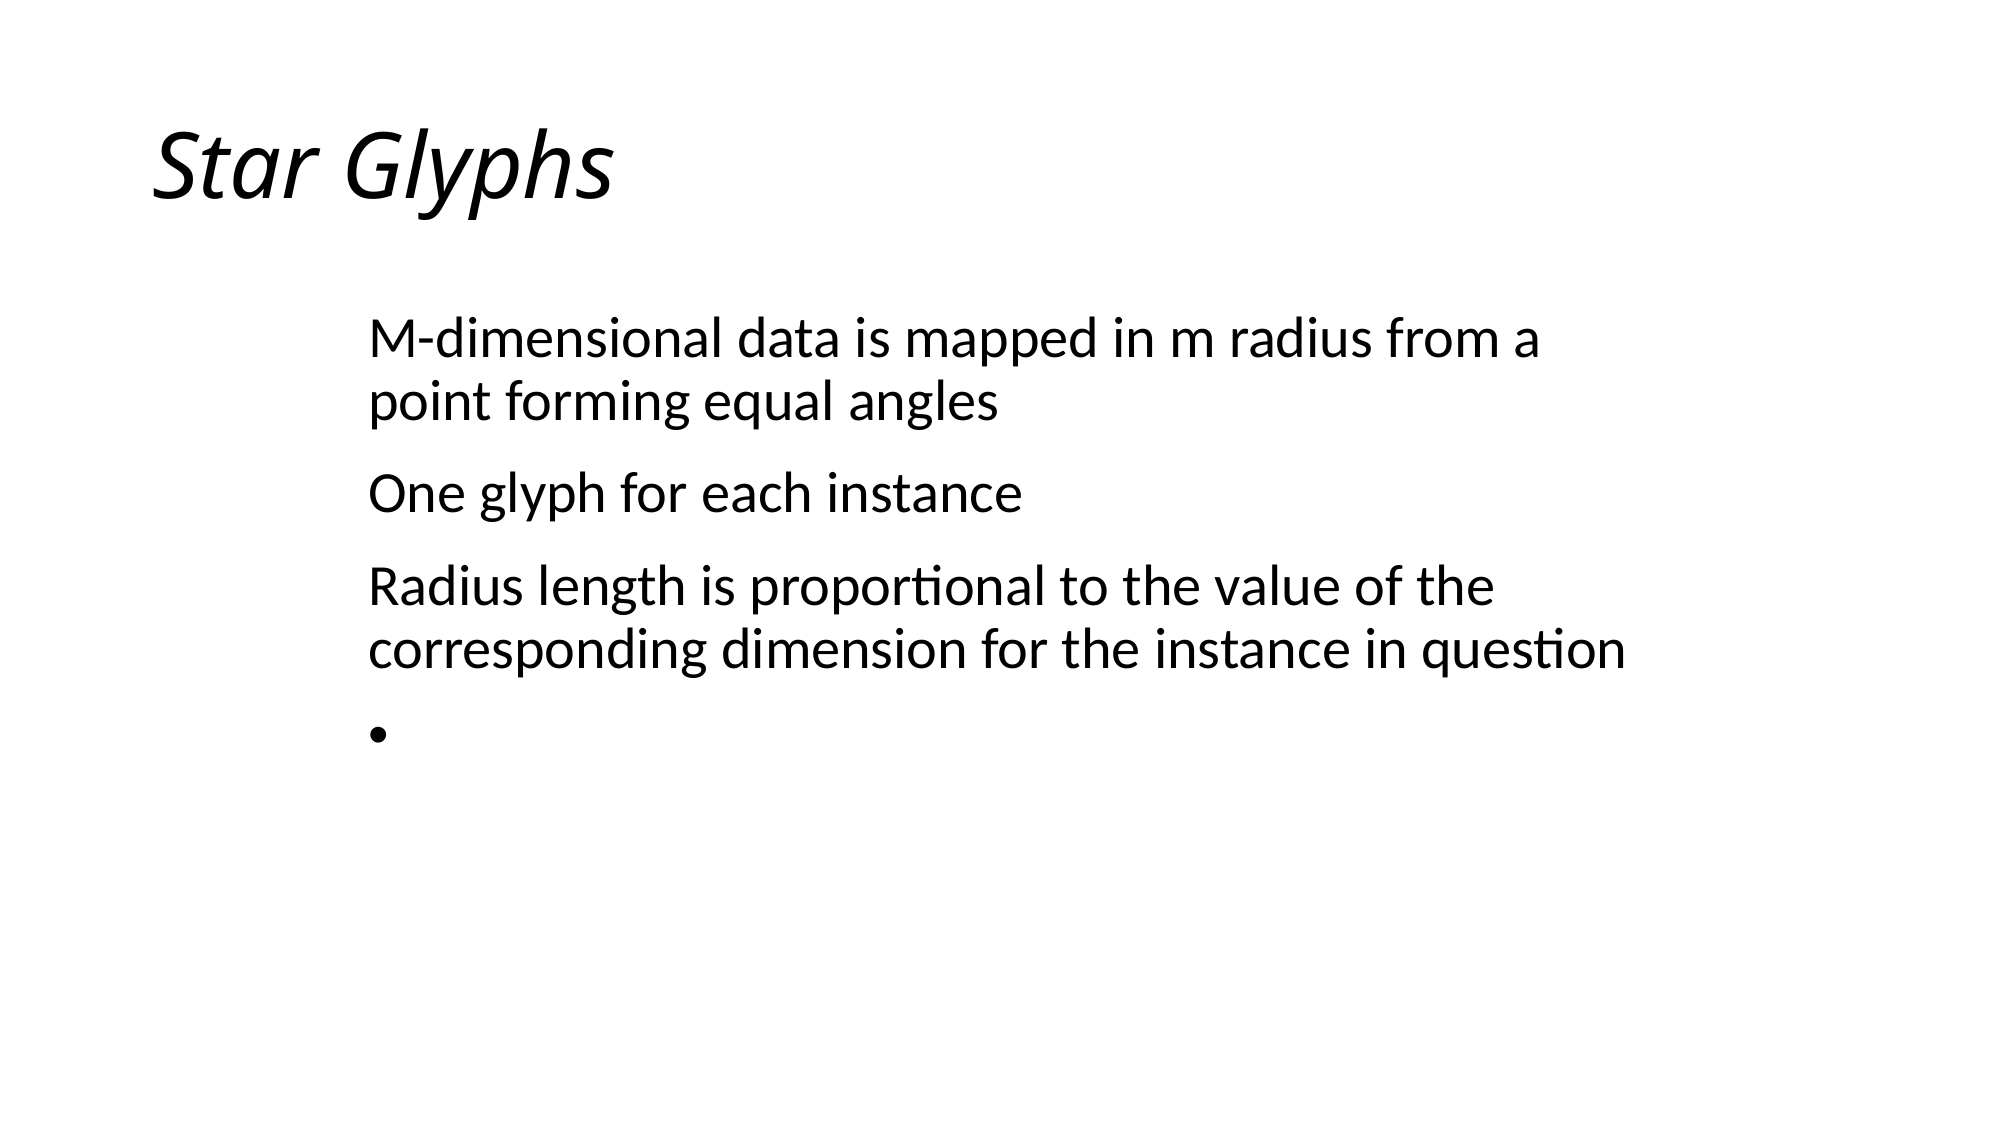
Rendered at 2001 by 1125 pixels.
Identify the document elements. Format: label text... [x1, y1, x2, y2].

title Star Glyphs [137, 59, 1863, 278]
list M-dimensional data is mapped in m radius from a point forming equal angles One glyph for each instance Radius length is proportional to the value of the corresponding dimension for the instance in question [353, 299, 1647, 1038]
